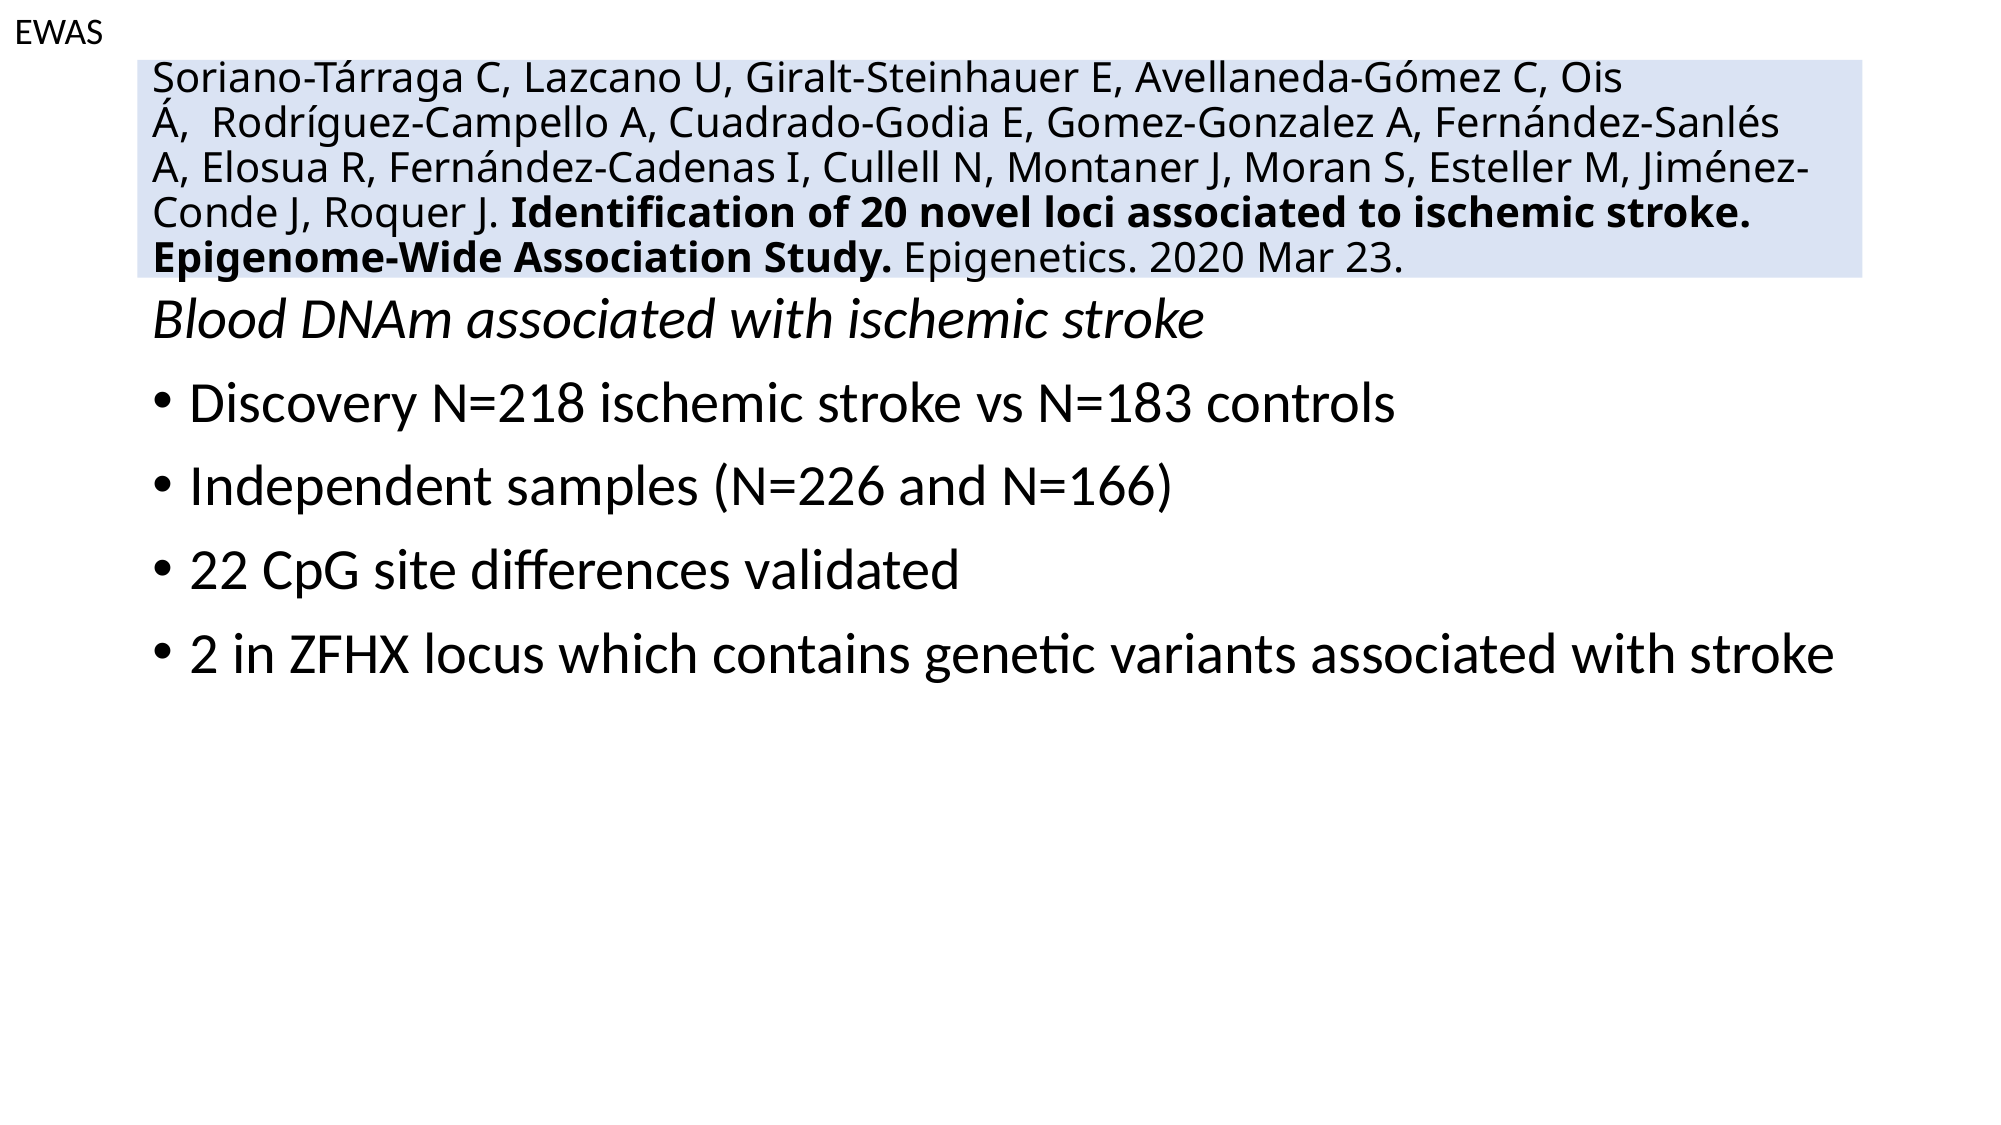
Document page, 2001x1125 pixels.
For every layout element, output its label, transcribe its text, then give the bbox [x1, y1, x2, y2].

list Blood DNAm associated with ischemic stroke Discovery N=218 ischemic stroke vs N=183 controls Independent samples (N=226 and N=166) 22 CpG site differences validated 2 in ZFHX locus which contains genetic variants associated with stroke [137, 280, 1863, 1014]
title Soriano-Tárraga C, Lazcano U, Giralt-Steinhauer E, Avellaneda-Gómez C, Ois Á, Rodríguez-Campello A, Cuadrado-Godia E, Gomez-Gonzalez A, Fernández-Sanlés A, Elosua R, Fernández-Cadenas I, Cullell N, Montaner J, Moran S, Esteller M, Jiménez-Conde J, Roquer J. Identification of 20 novel loci associated to ischemic stroke. Epigenome-Wide Association Study. Epigenetics. 2020 Mar 23. [137, 59, 1863, 278]
text_box EWAS [0, 0, 450, 60]
